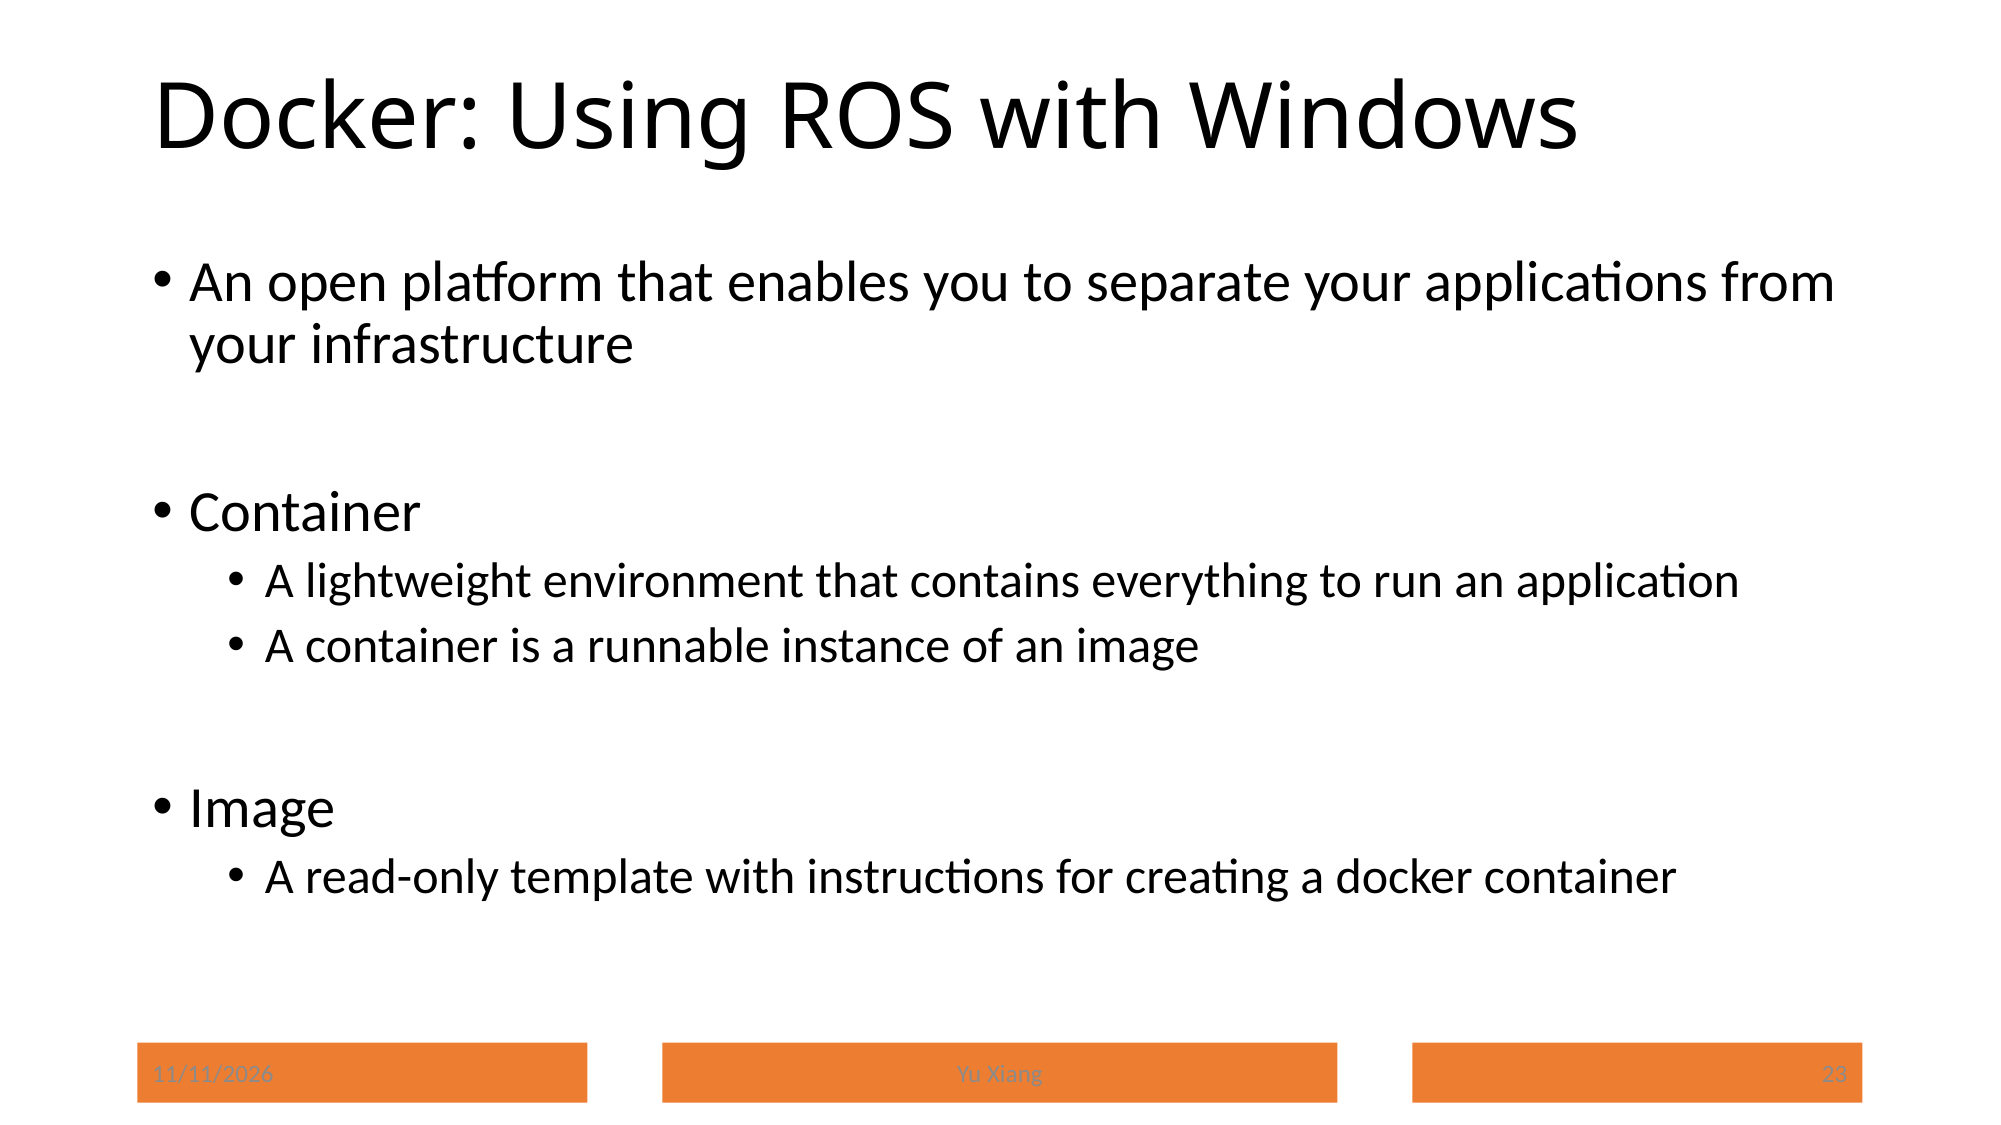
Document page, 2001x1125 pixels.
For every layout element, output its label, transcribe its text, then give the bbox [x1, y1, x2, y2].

footer Yu Xiang [662, 1042, 1338, 1103]
slide_number 23 [1412, 1042, 1863, 1103]
list An open platform that enables you to separate your applications from your infrastructure Container A lightweight environment that contains everything to run an application A container is a runnable instance of an image Image A read-only template with instructions for creating a docker container [137, 243, 1863, 1014]
title Docker: Using ROS with Windows [137, 10, 1863, 228]
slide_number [137, 1042, 588, 1103]
